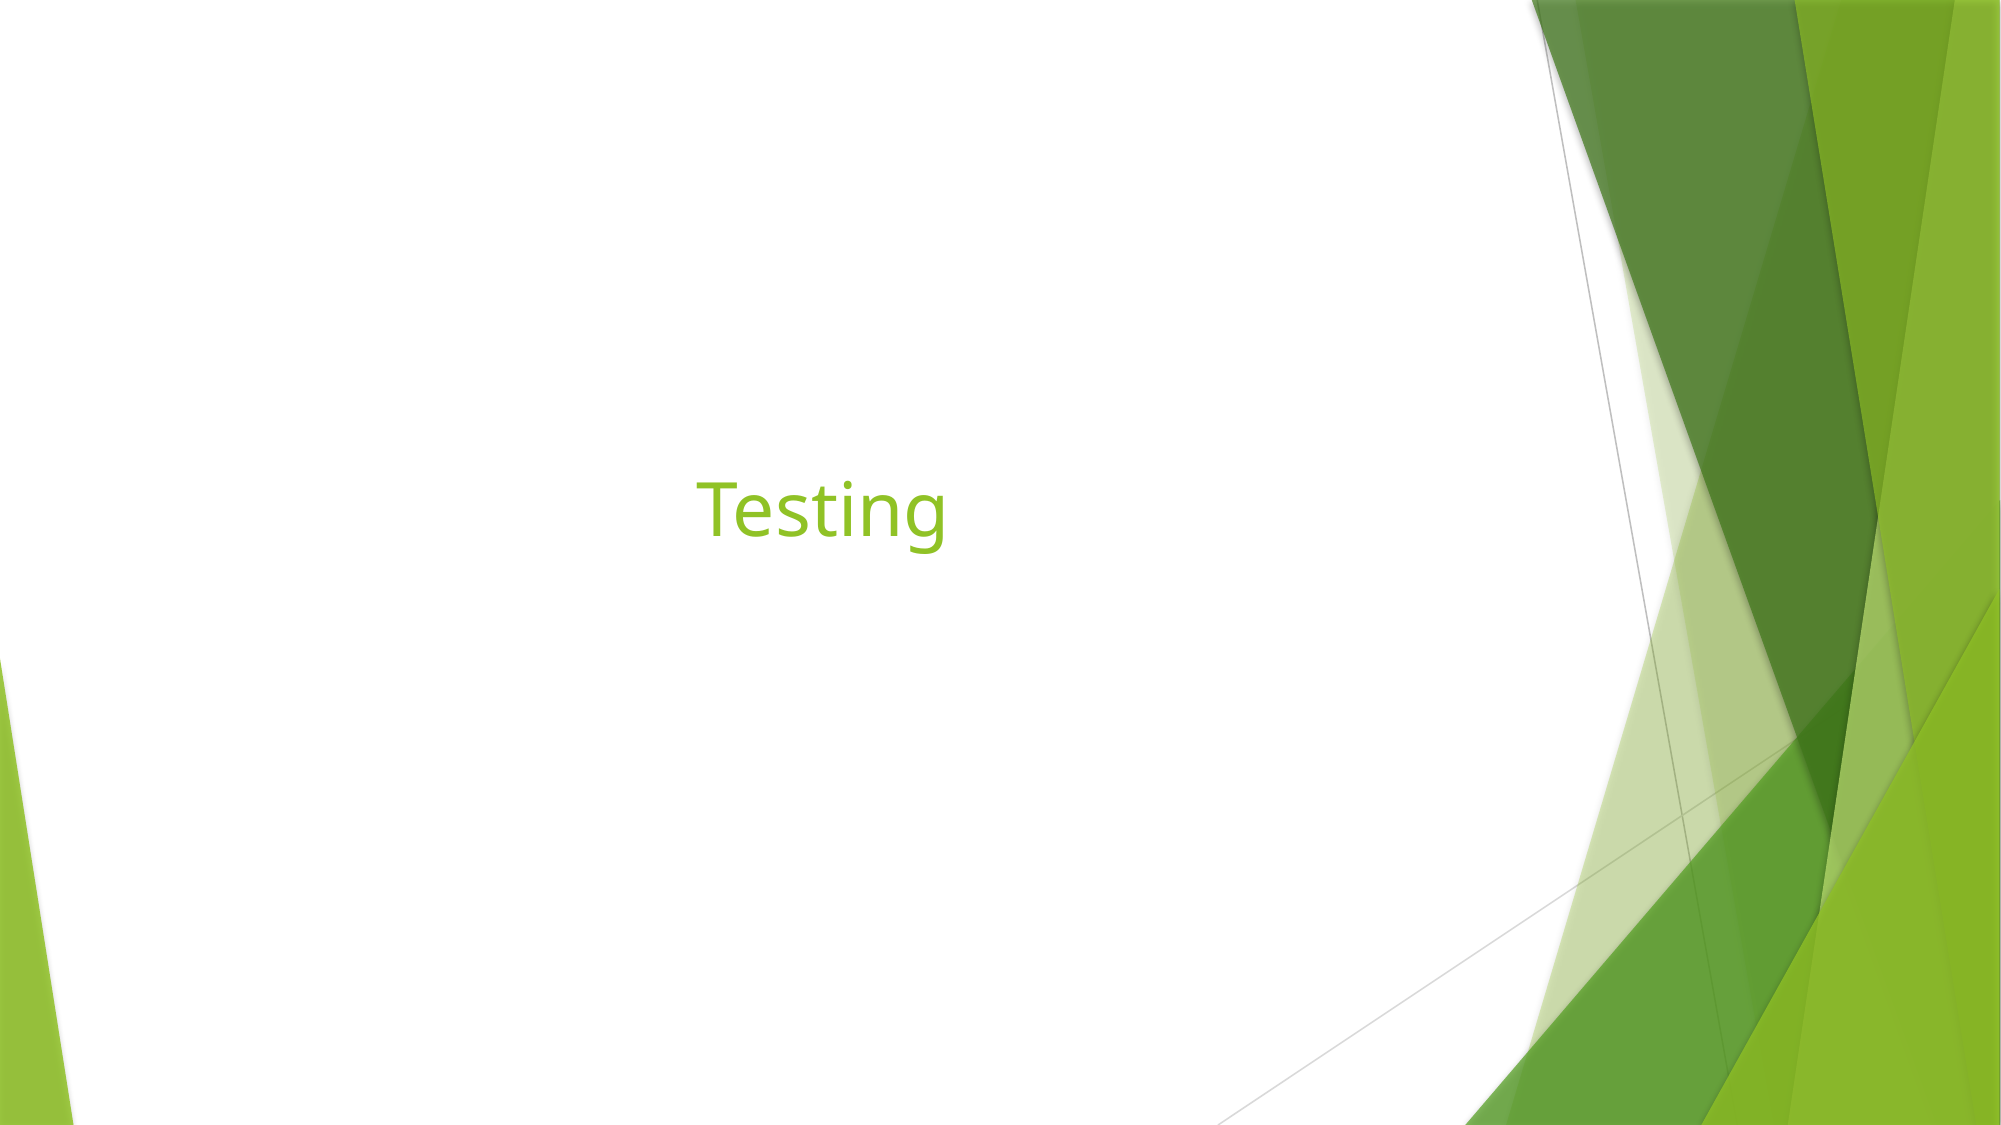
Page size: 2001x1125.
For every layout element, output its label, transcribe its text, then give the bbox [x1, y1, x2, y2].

title Testing [118, 454, 1529, 671]
